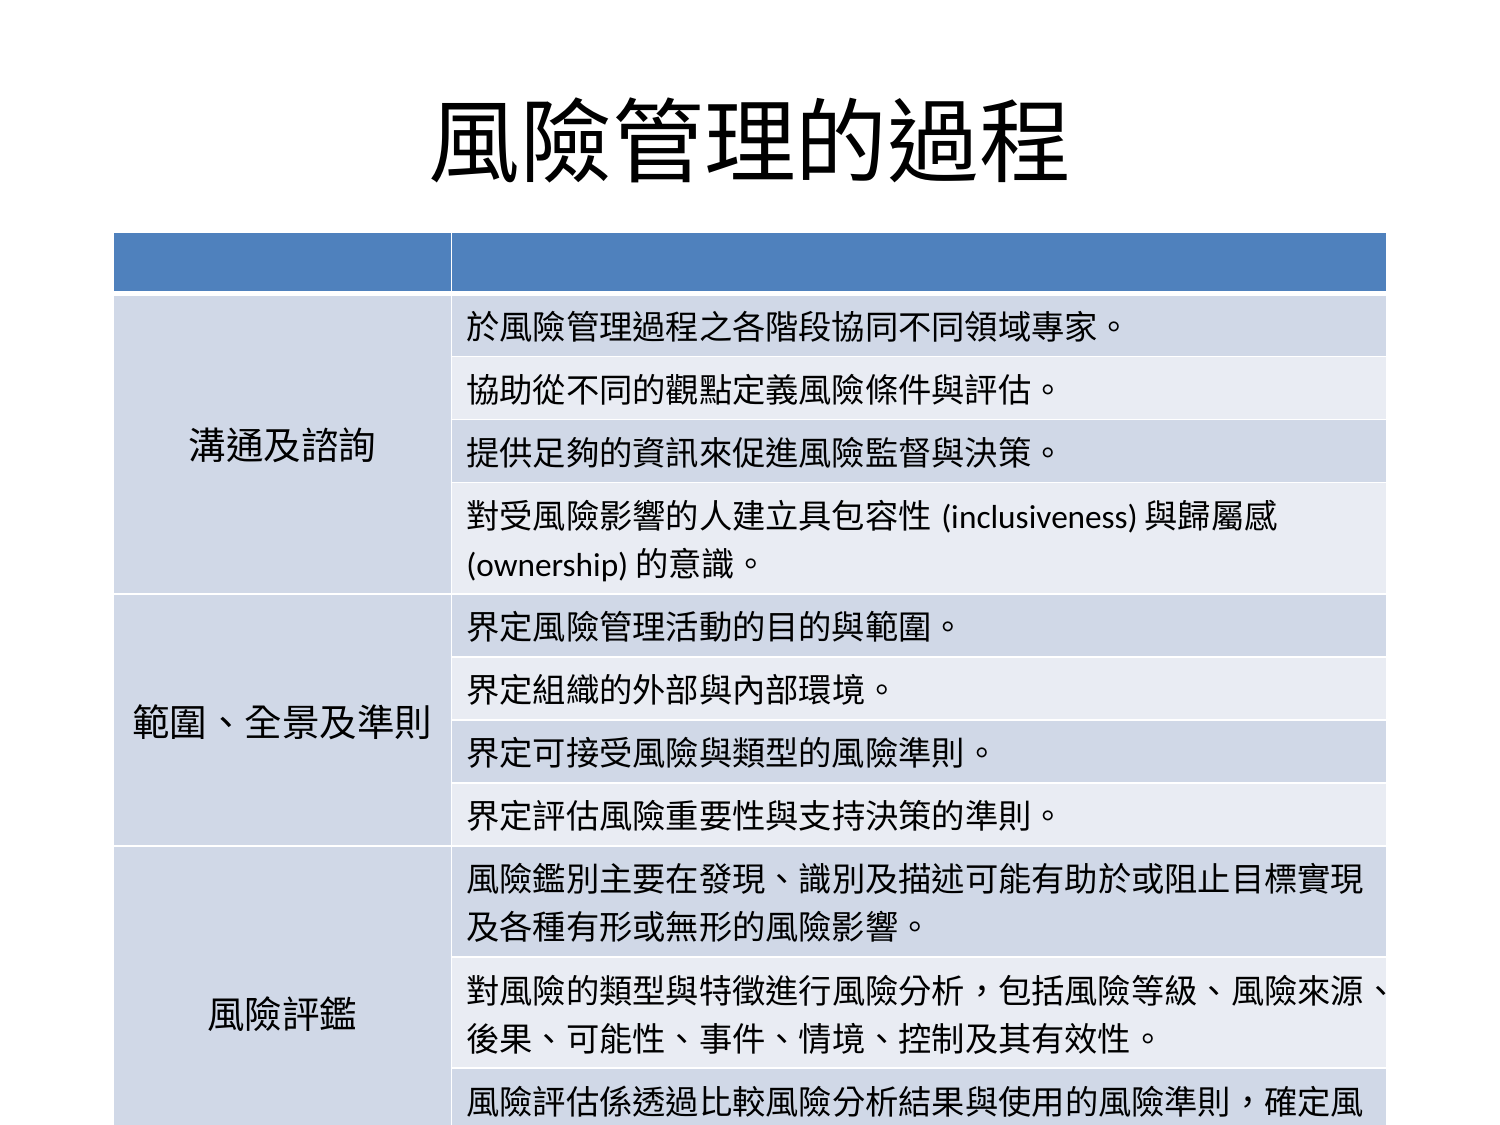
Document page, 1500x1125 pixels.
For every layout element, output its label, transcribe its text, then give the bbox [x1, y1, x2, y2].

title 風險管理的過程 [75, 45, 1425, 233]
table_cell 風險評鑑 [114, 847, 451, 1125]
table_header [452, 233, 1386, 291]
table_cell 對受風險影響的人建立具包容性(inclusiveness)與歸屬感(ownership)的意識。 [452, 483, 1386, 593]
table_cell 界定可接受風險與類型的風險準則。 [452, 721, 1386, 782]
table_cell 溝通及諮詢 [114, 296, 451, 593]
table_header [114, 233, 451, 291]
table_cell 風險鑑別主要在發現、識別及描述可能有助於或阻止目標實現及各種有形或無形的風險影響。 [452, 847, 1386, 956]
table_cell 界定風險管理活動的目的與範圍。 [452, 595, 1386, 656]
table_cell 界定評估風險重要性與支持決策的準則。 [452, 784, 1386, 845]
table_cell 界定組織的外部與內部環境。 [452, 658, 1386, 719]
table_cell 範圍、全景及準則 [114, 595, 451, 845]
table_cell 風險評估係透過比較風險分析結果與使用的風險準則，確定風險的重大性以支持決策。 [452, 1069, 1386, 1125]
table_cell 協助從不同的觀點定義風險條件與評估。 [452, 357, 1386, 419]
table_cell 提供足夠的資訊來促進風險監督與決策。 [452, 420, 1386, 482]
table_cell 於風險管理過程之各階段協同不同領域專家。 [452, 296, 1386, 356]
table_cell 對風險的類型與特徵進行風險分析，包括風險等級、風險來源、後果、可能性、事件、情境、控制及其有效性。 [452, 958, 1386, 1067]
